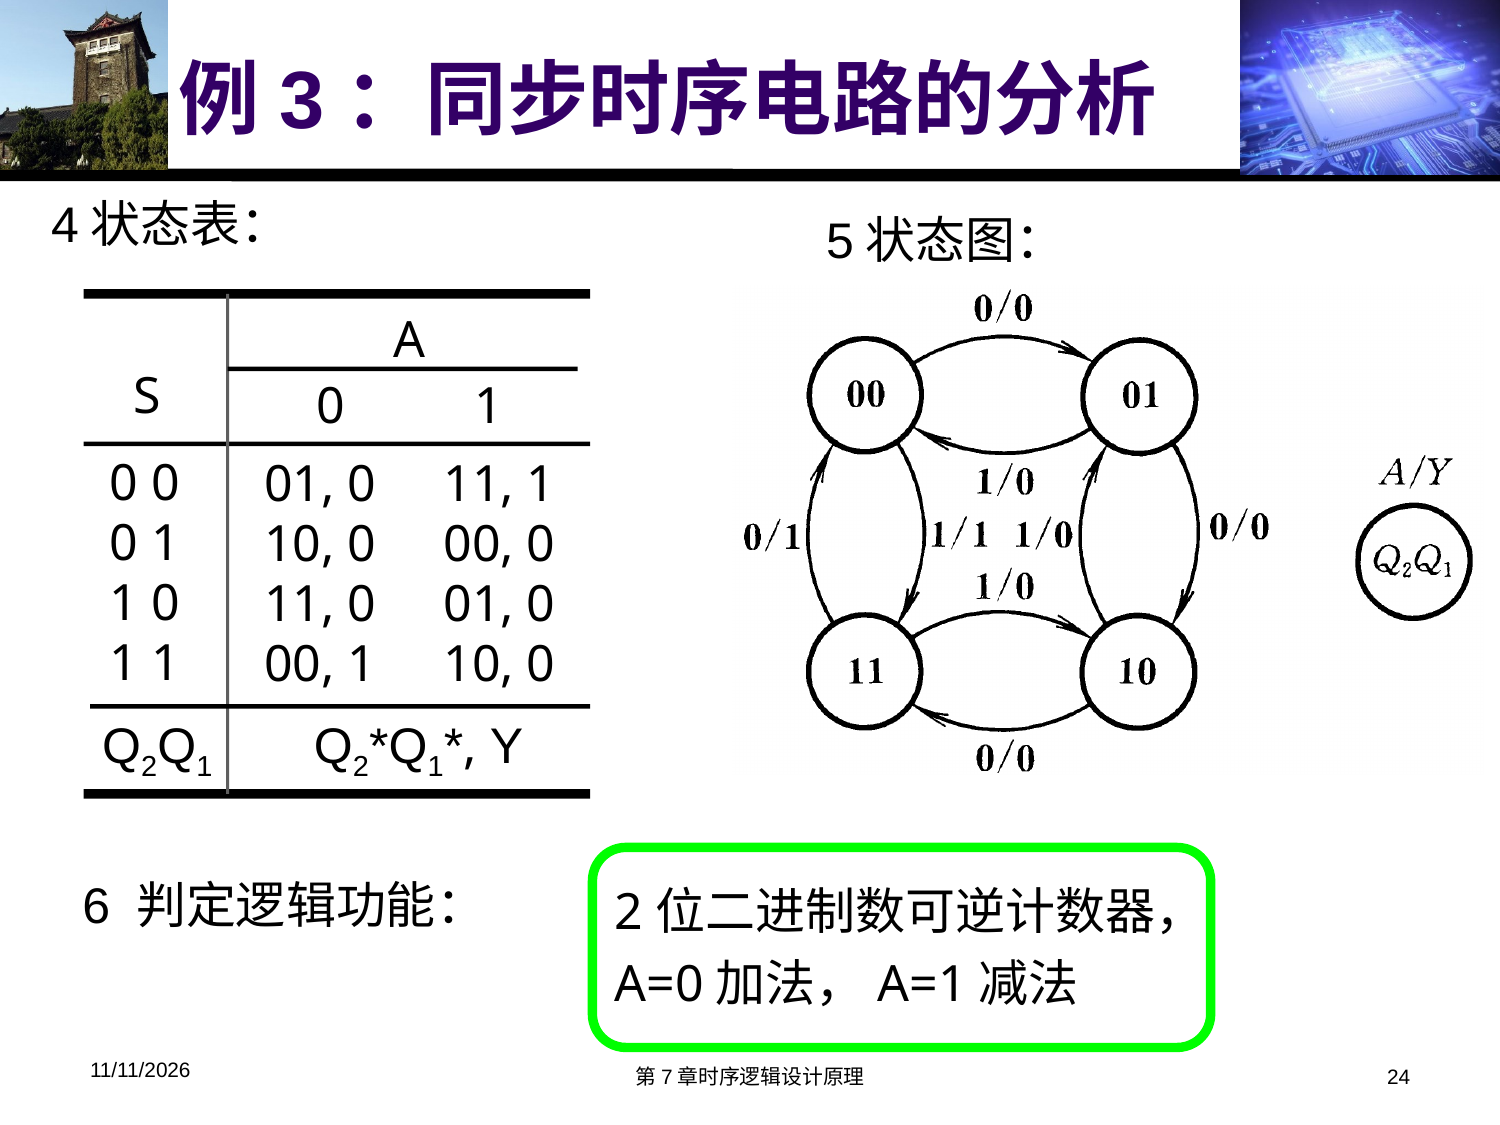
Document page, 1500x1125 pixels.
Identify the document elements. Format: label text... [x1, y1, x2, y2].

text_box 5状态图： [797, 200, 1081, 276]
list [732, 285, 1484, 775]
picture [0, 0, 168, 170]
footer 第7章时序逻辑设计原理 [512, 1055, 988, 1101]
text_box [83, 293, 591, 795]
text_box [592, 847, 1217, 1048]
picture [1240, 0, 1500, 175]
title 例3：同步时序电路的分析 [164, 30, 1297, 153]
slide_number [74, 1048, 426, 1101]
text_box 6 判定逻辑功能： [67, 866, 501, 941]
text_box 4状态表： [22, 185, 306, 260]
slide_number 24 [1074, 1055, 1426, 1101]
